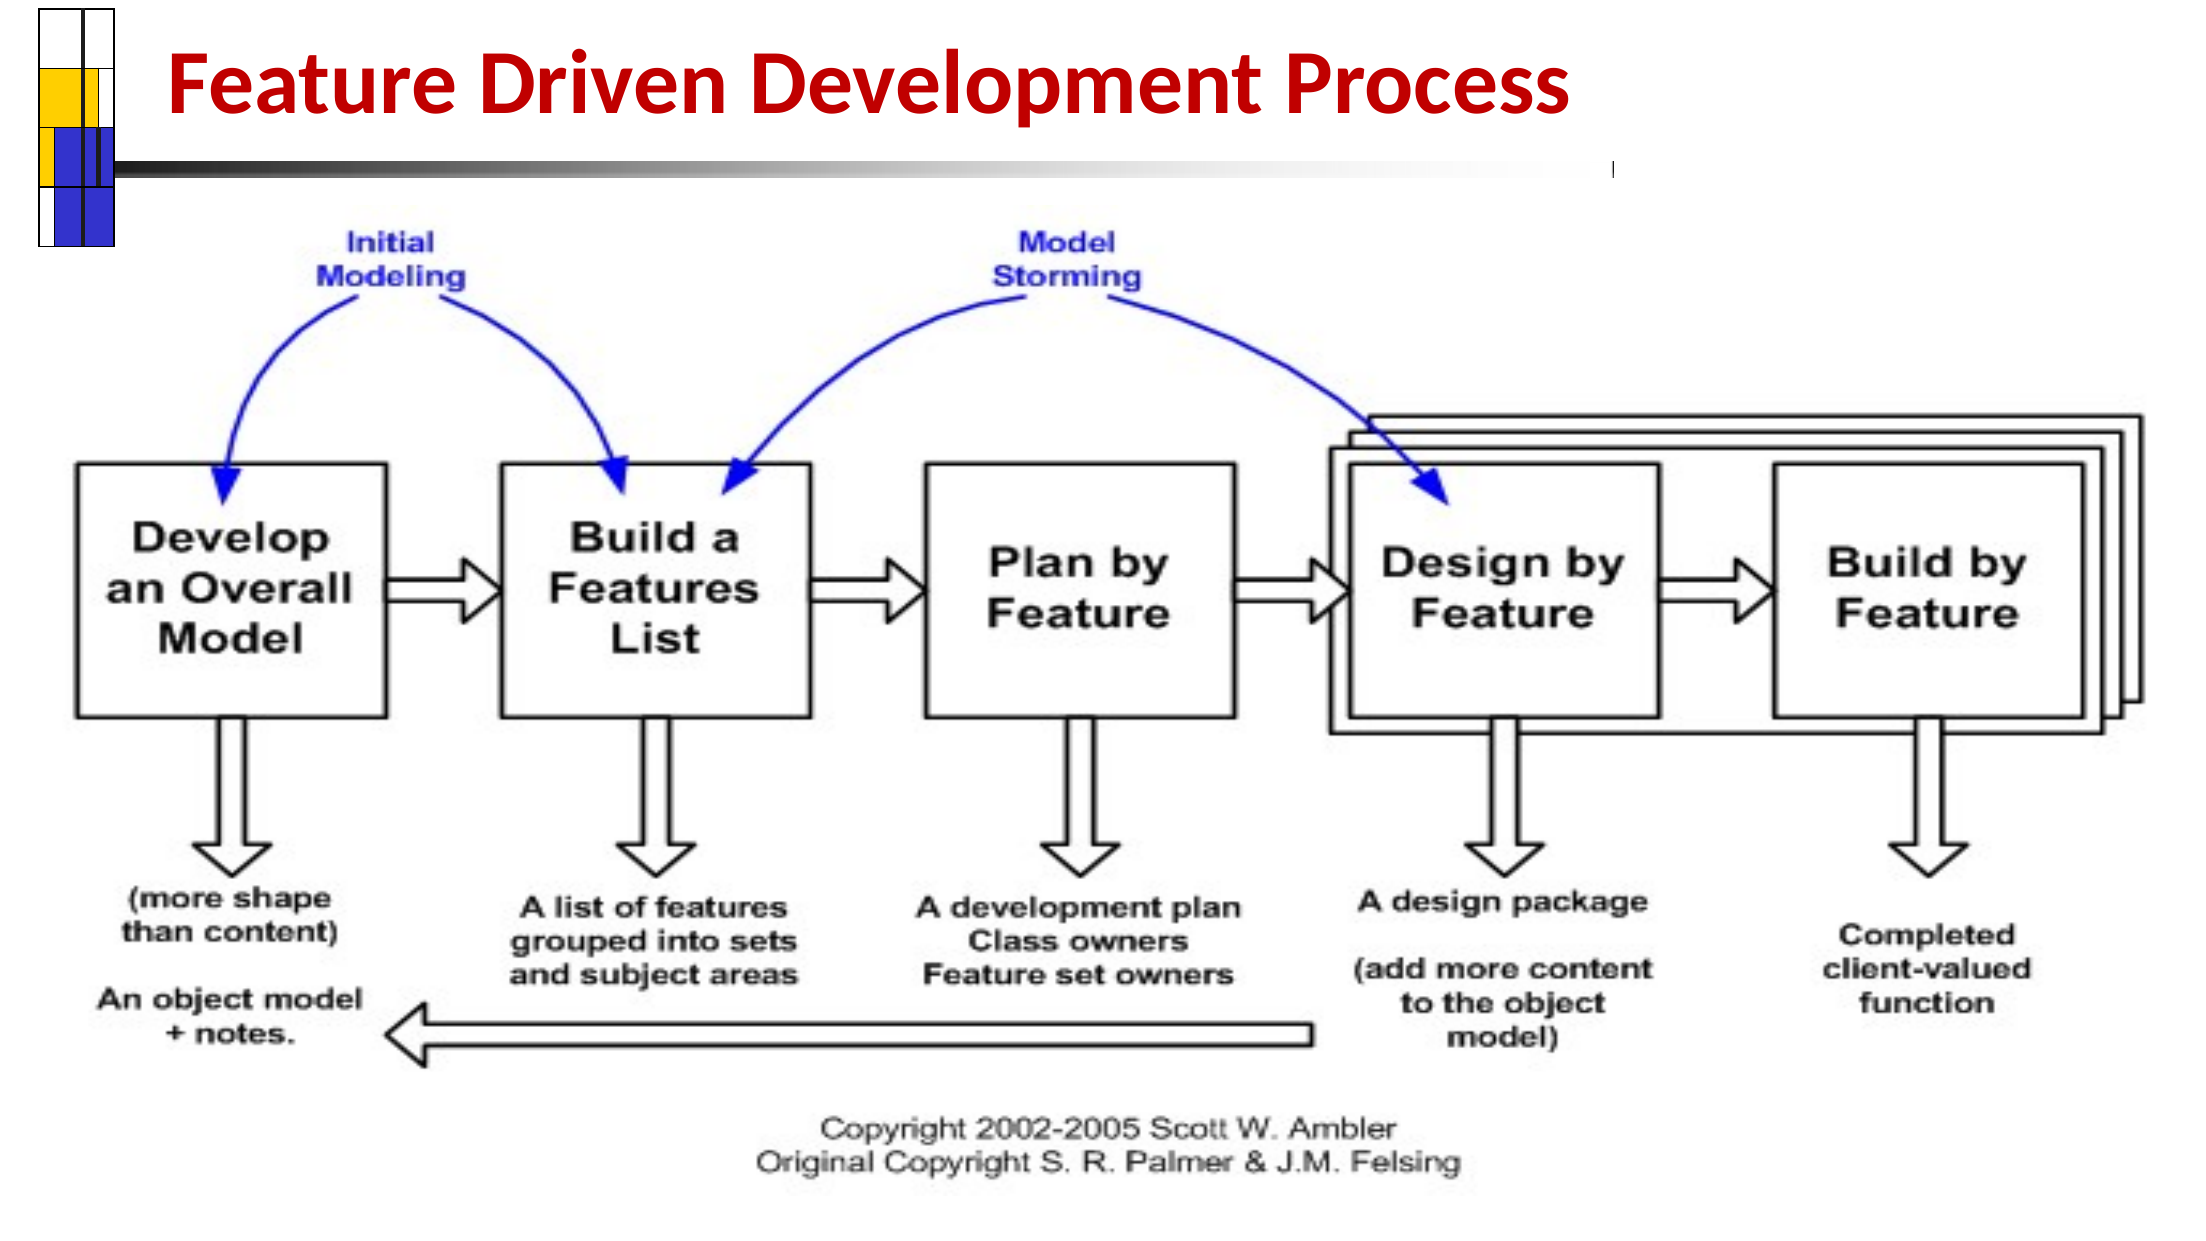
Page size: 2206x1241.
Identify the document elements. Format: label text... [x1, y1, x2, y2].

table_cell [85, 69, 98, 127]
table_cell [55, 128, 81, 186]
table_header [40, 10, 81, 68]
table_cell [40, 188, 54, 246]
text_box [115, 161, 1614, 178]
table_cell [101, 128, 113, 186]
table_cell [85, 128, 96, 186]
table_cell [40, 69, 81, 127]
text_box [39, 205, 2191, 1196]
table_cell [85, 188, 113, 246]
table_header [85, 10, 113, 68]
title Feature Driven Development Process [165, 37, 1891, 205]
table_cell [40, 128, 54, 186]
table_cell [99, 69, 113, 127]
text_box [102, 0, 2103, 205]
table_cell [55, 188, 81, 246]
